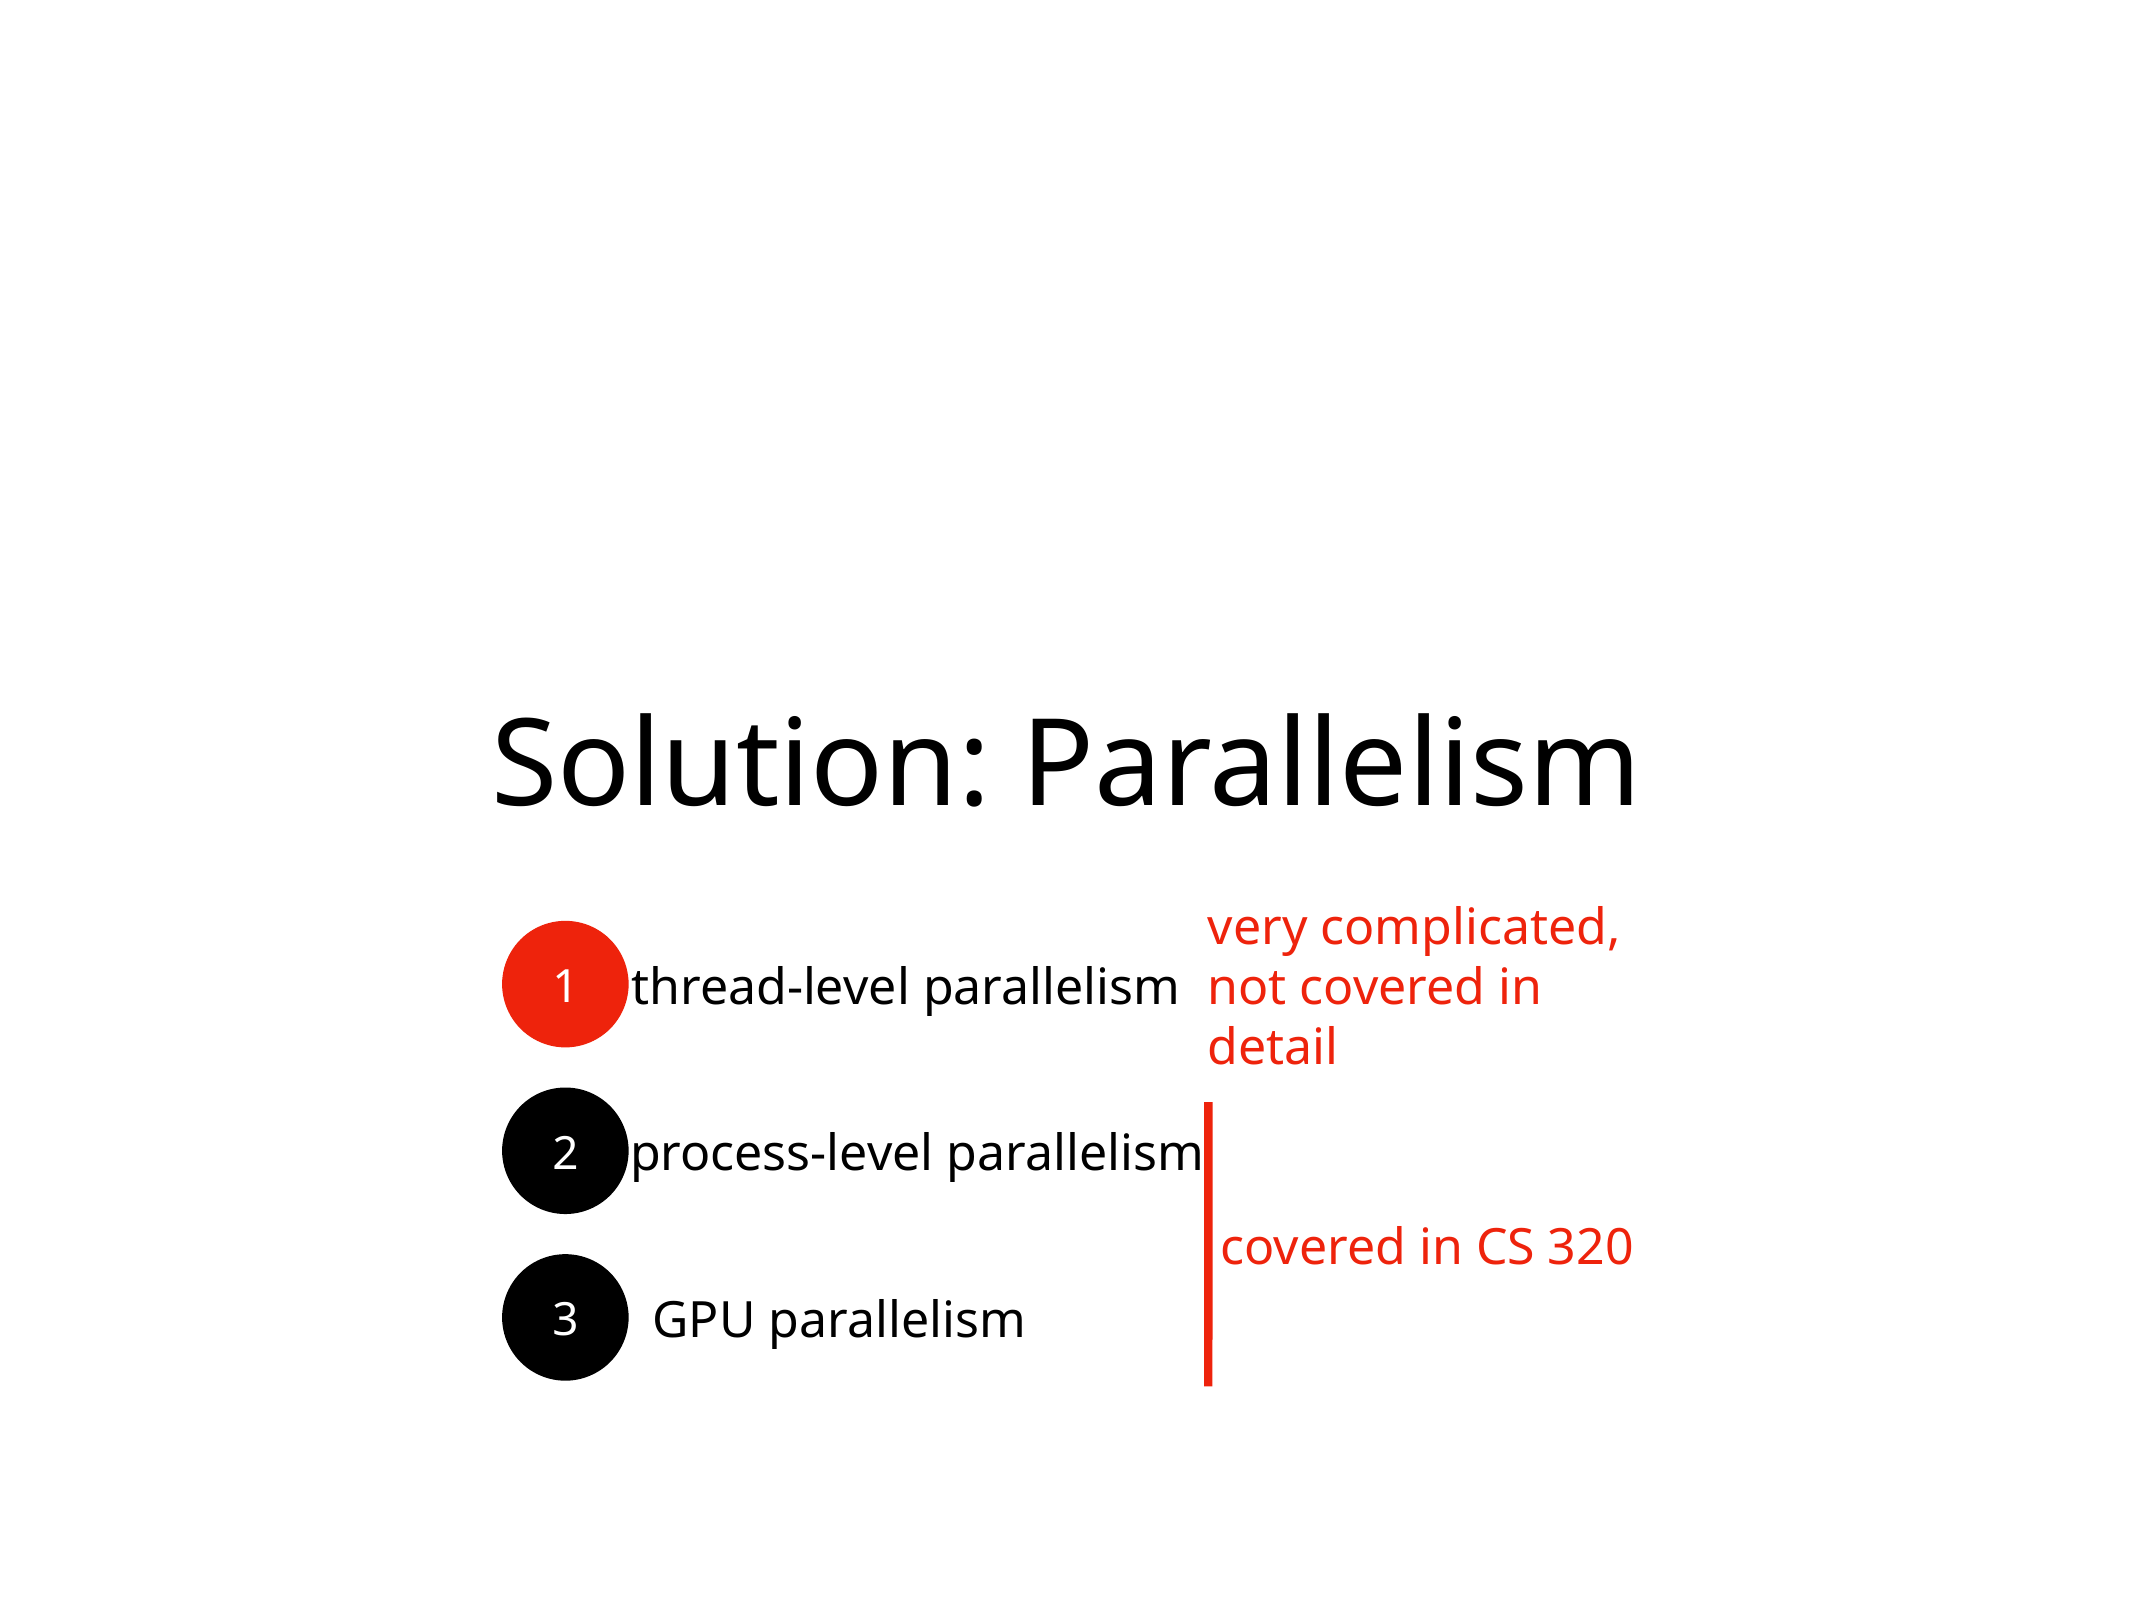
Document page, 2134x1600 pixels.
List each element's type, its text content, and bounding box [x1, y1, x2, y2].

text_box covered in CS 320 [1212, 1206, 1642, 1283]
text_box 3 [502, 1254, 629, 1381]
text_box 2 [502, 1087, 621, 1215]
text_box 1 [502, 920, 623, 1048]
text_box GPU parallelism [644, 1279, 1035, 1356]
text_box process-level parallelism [621, 1112, 1208, 1190]
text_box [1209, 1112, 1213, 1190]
title Solution: Parallelism [34, 511, 2099, 839]
text_box very complicated, not covered in detail [1199, 885, 1667, 1083]
text_box thread-level parallelism [623, 945, 1190, 1023]
